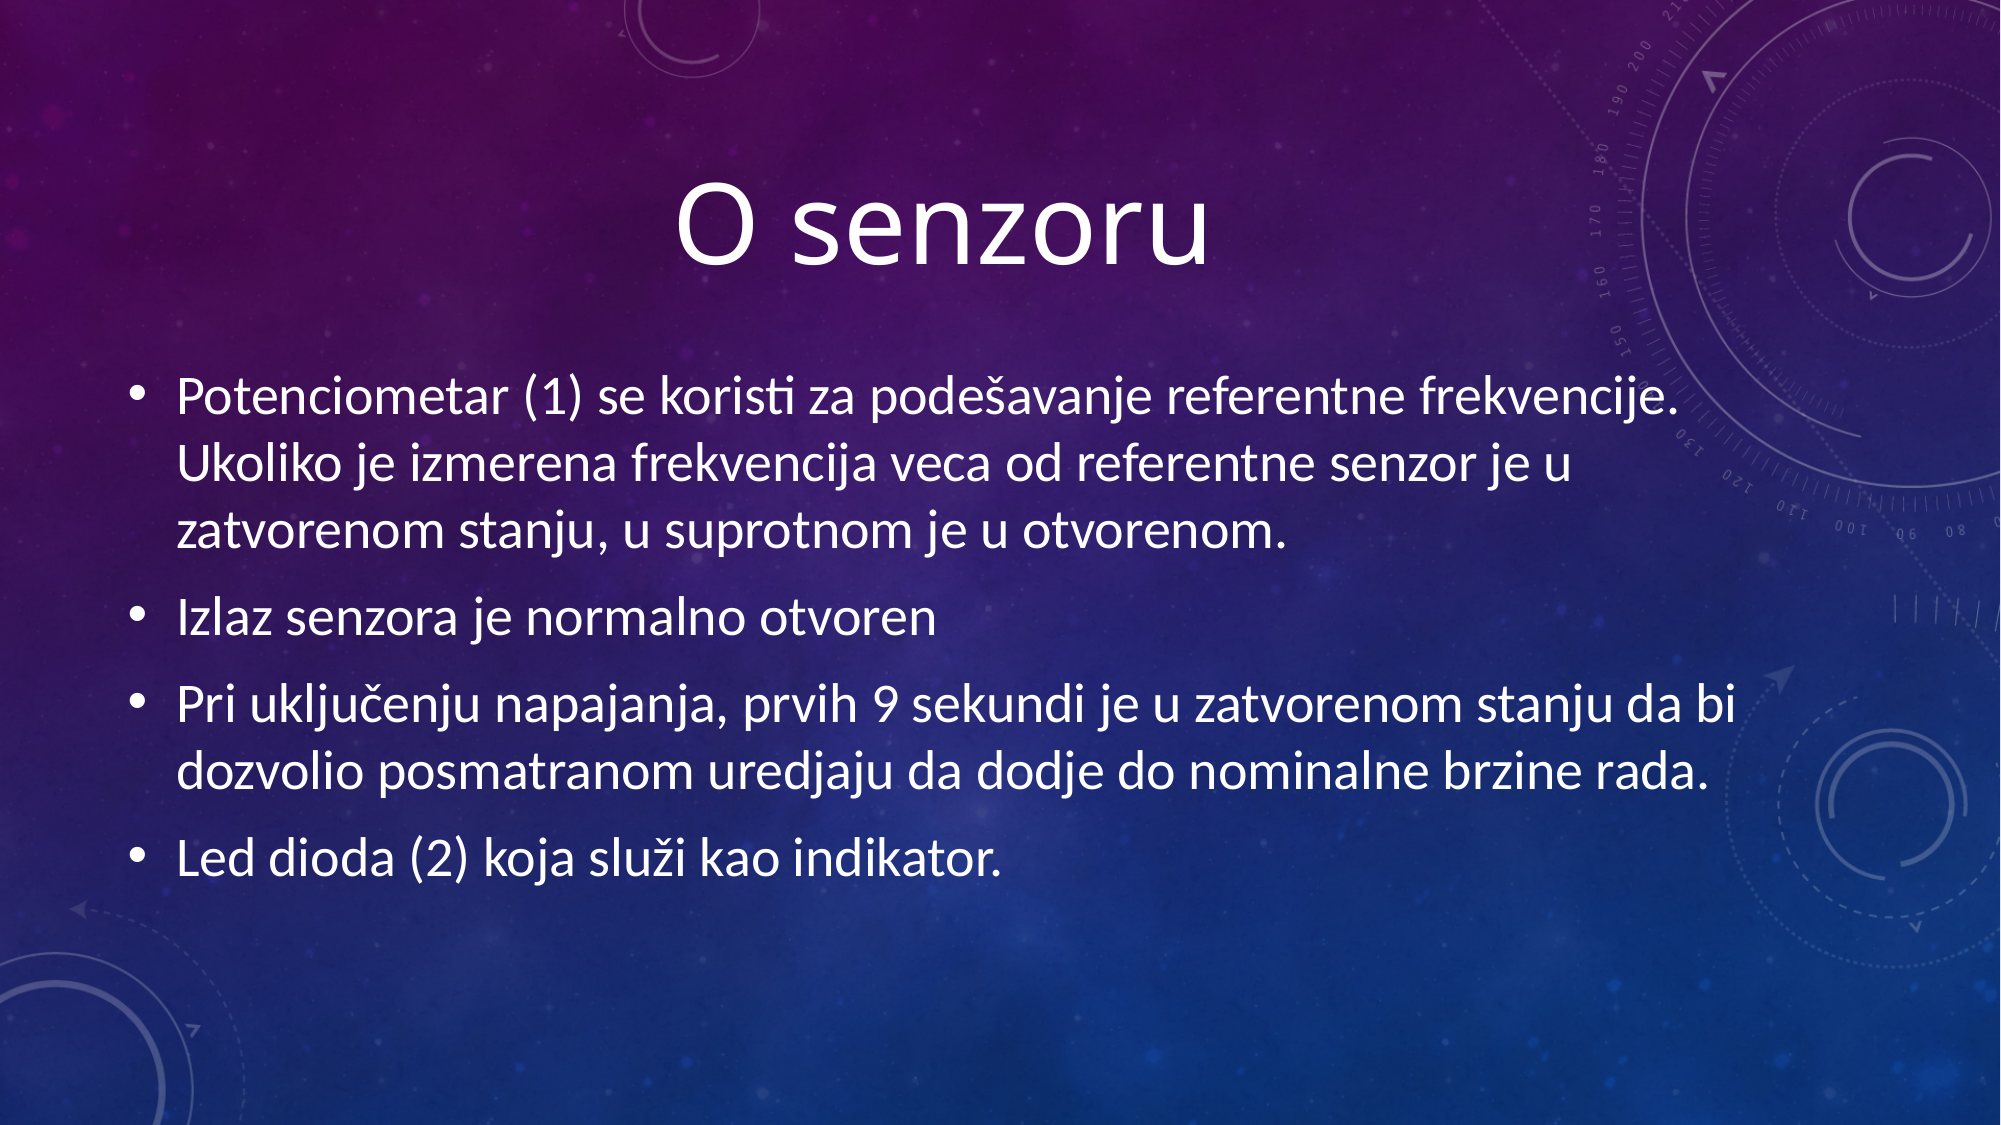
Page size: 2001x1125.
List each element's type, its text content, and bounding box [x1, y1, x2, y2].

list Potenciometar (1) se koristi za podešavanje referentne frekvencije. Ukoliko je izmerena frekvencija veca od referentne senzor je u zatvorenom stanju, u suprotnom je u otvorenom. Izlaz senzora je normalno otvoren Pri uključenju napajanja, prvih 9 sekundi je u zatvorenom stanju da bi dozvolio posmatranom uredjaju da dodje do nominalne brzine rada. Led dioda (2) koja služi kao indikator. [112, 351, 1775, 950]
title O senzoru [112, 99, 1775, 339]
picture [0, 0, 2001, 1125]
